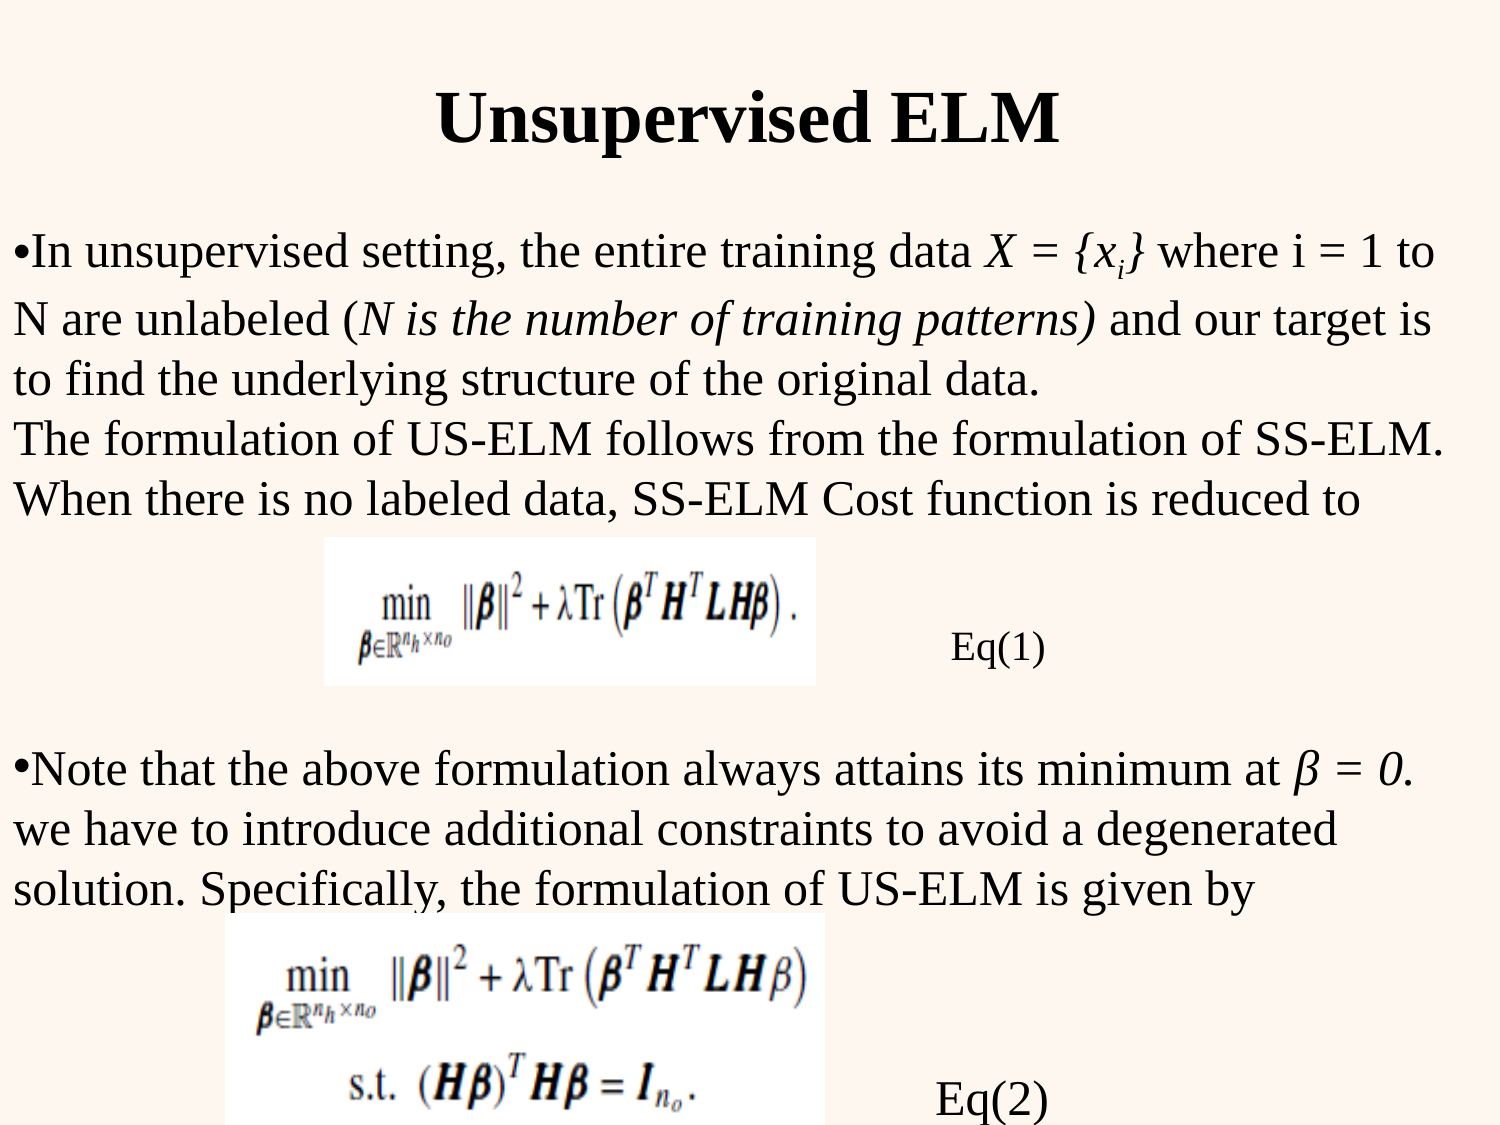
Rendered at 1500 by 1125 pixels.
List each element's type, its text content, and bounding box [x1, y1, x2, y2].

text_box Unsupervised ELM In unsupervised setting, the entire training data X = {xi} where i = 1 to N are unlabeled (N is the number of training patterns) and our target is to find the underlying structure of the original data. The formulation of US-ELM follows from the formulation of SS-ELM. When there is no labeled data, SS-ELM Cost function is reduced to Eq(1) Note that the above formulation always attains its minimum at β = 0. we have to introduce additional constraints to avoid a degenerated solution. Specifically, the formulation of US-ELM is given by Eq(2) [0, 60, 1499, 1125]
picture [324, 537, 816, 686]
picture [224, 912, 826, 1125]
